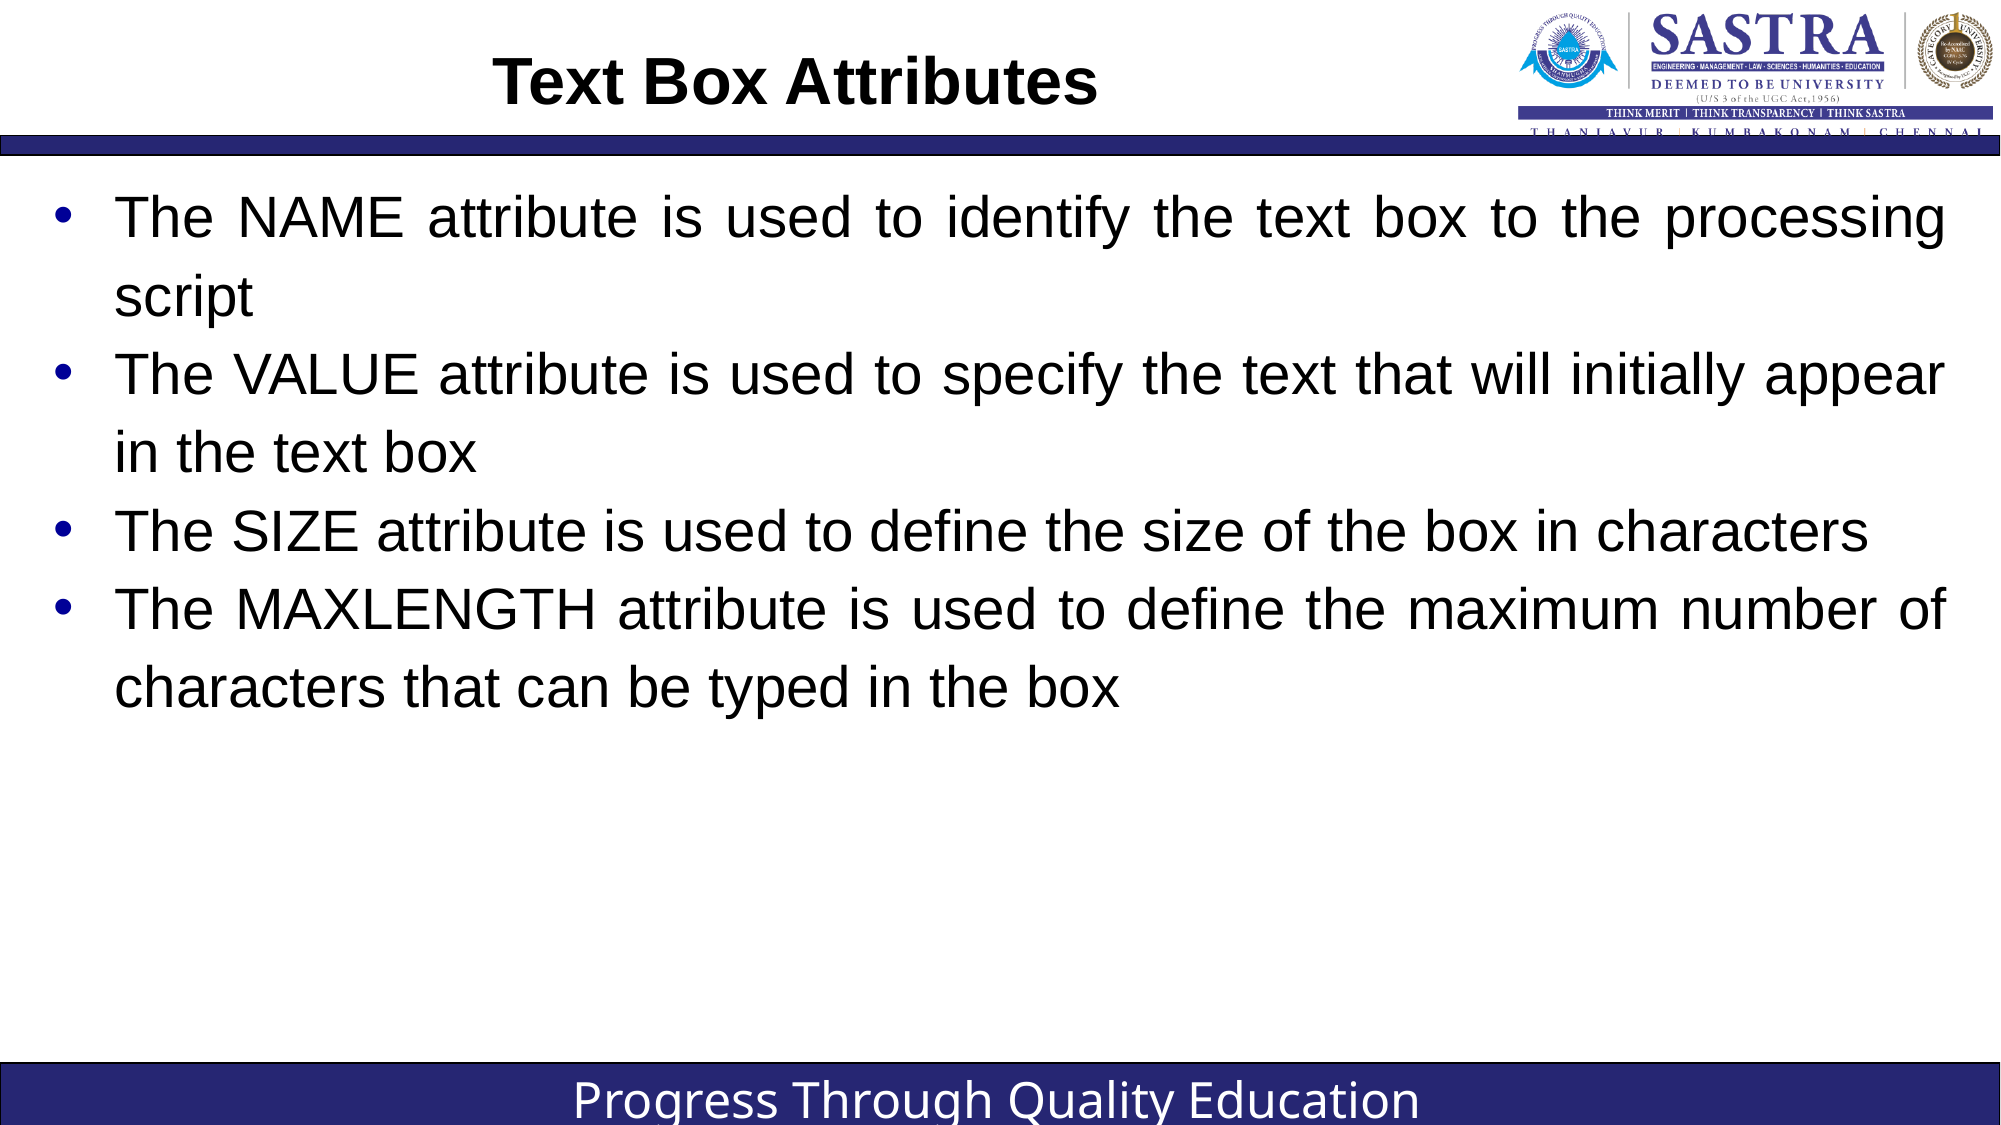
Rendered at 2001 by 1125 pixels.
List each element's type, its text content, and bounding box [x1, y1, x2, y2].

picture [1518, 12, 1993, 138]
title Text Box Attributes [37, 29, 1556, 119]
list The NAME attribute is used to identify the text box to the processing script The VALUE attribute is used to specify the text that will initially appear in the text box The SIZE attribute is used to define the size of the box in characters The MAXLENGTH attribute is used to define the maximum number of characters that can be typed in the box [33, 162, 1967, 1032]
